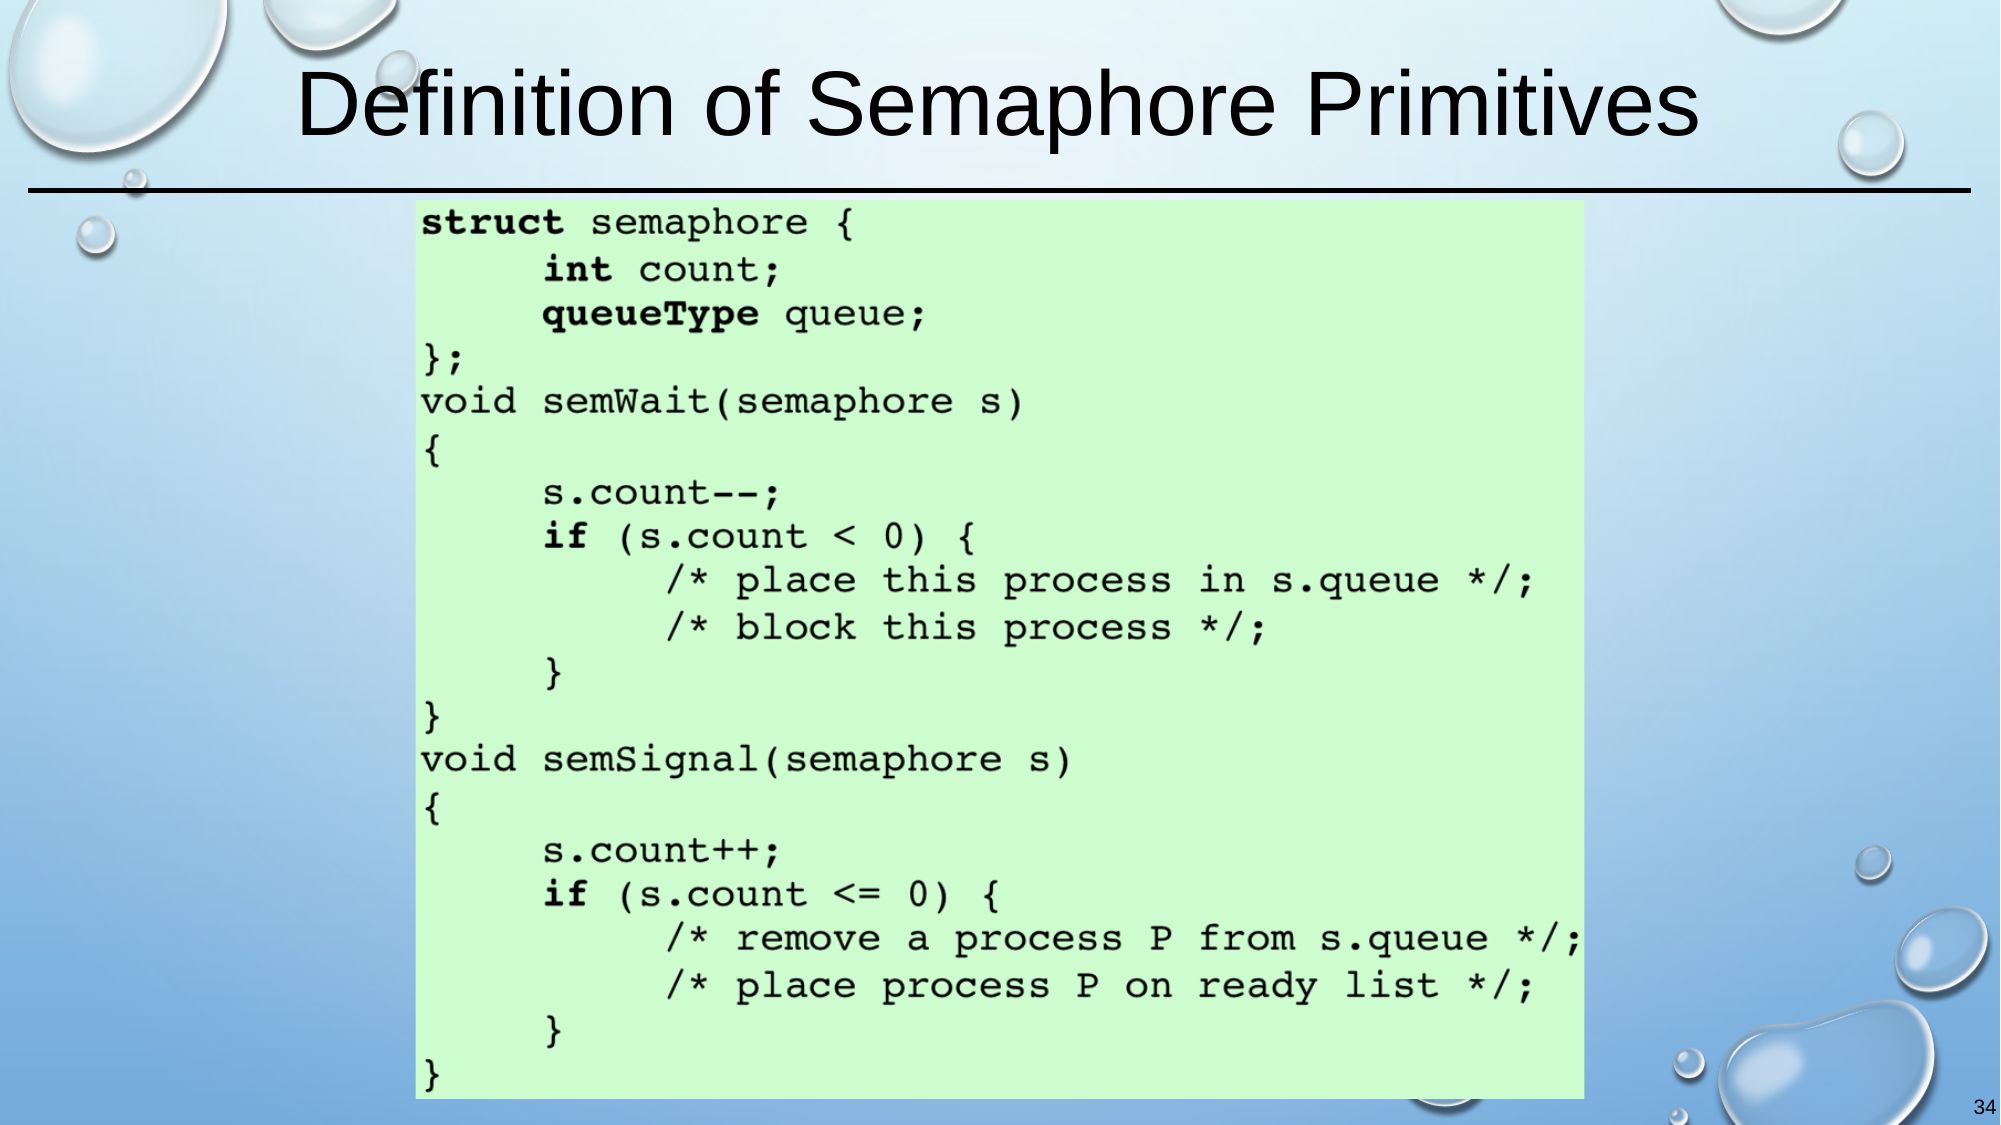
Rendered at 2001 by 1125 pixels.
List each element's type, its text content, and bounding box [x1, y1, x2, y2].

slide_number 34 [1909, 1089, 2000, 1124]
picture [0, 0, 2000, 1125]
title Definition of Semaphore Primitives [28, 25, 1972, 187]
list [415, 199, 1585, 1099]
